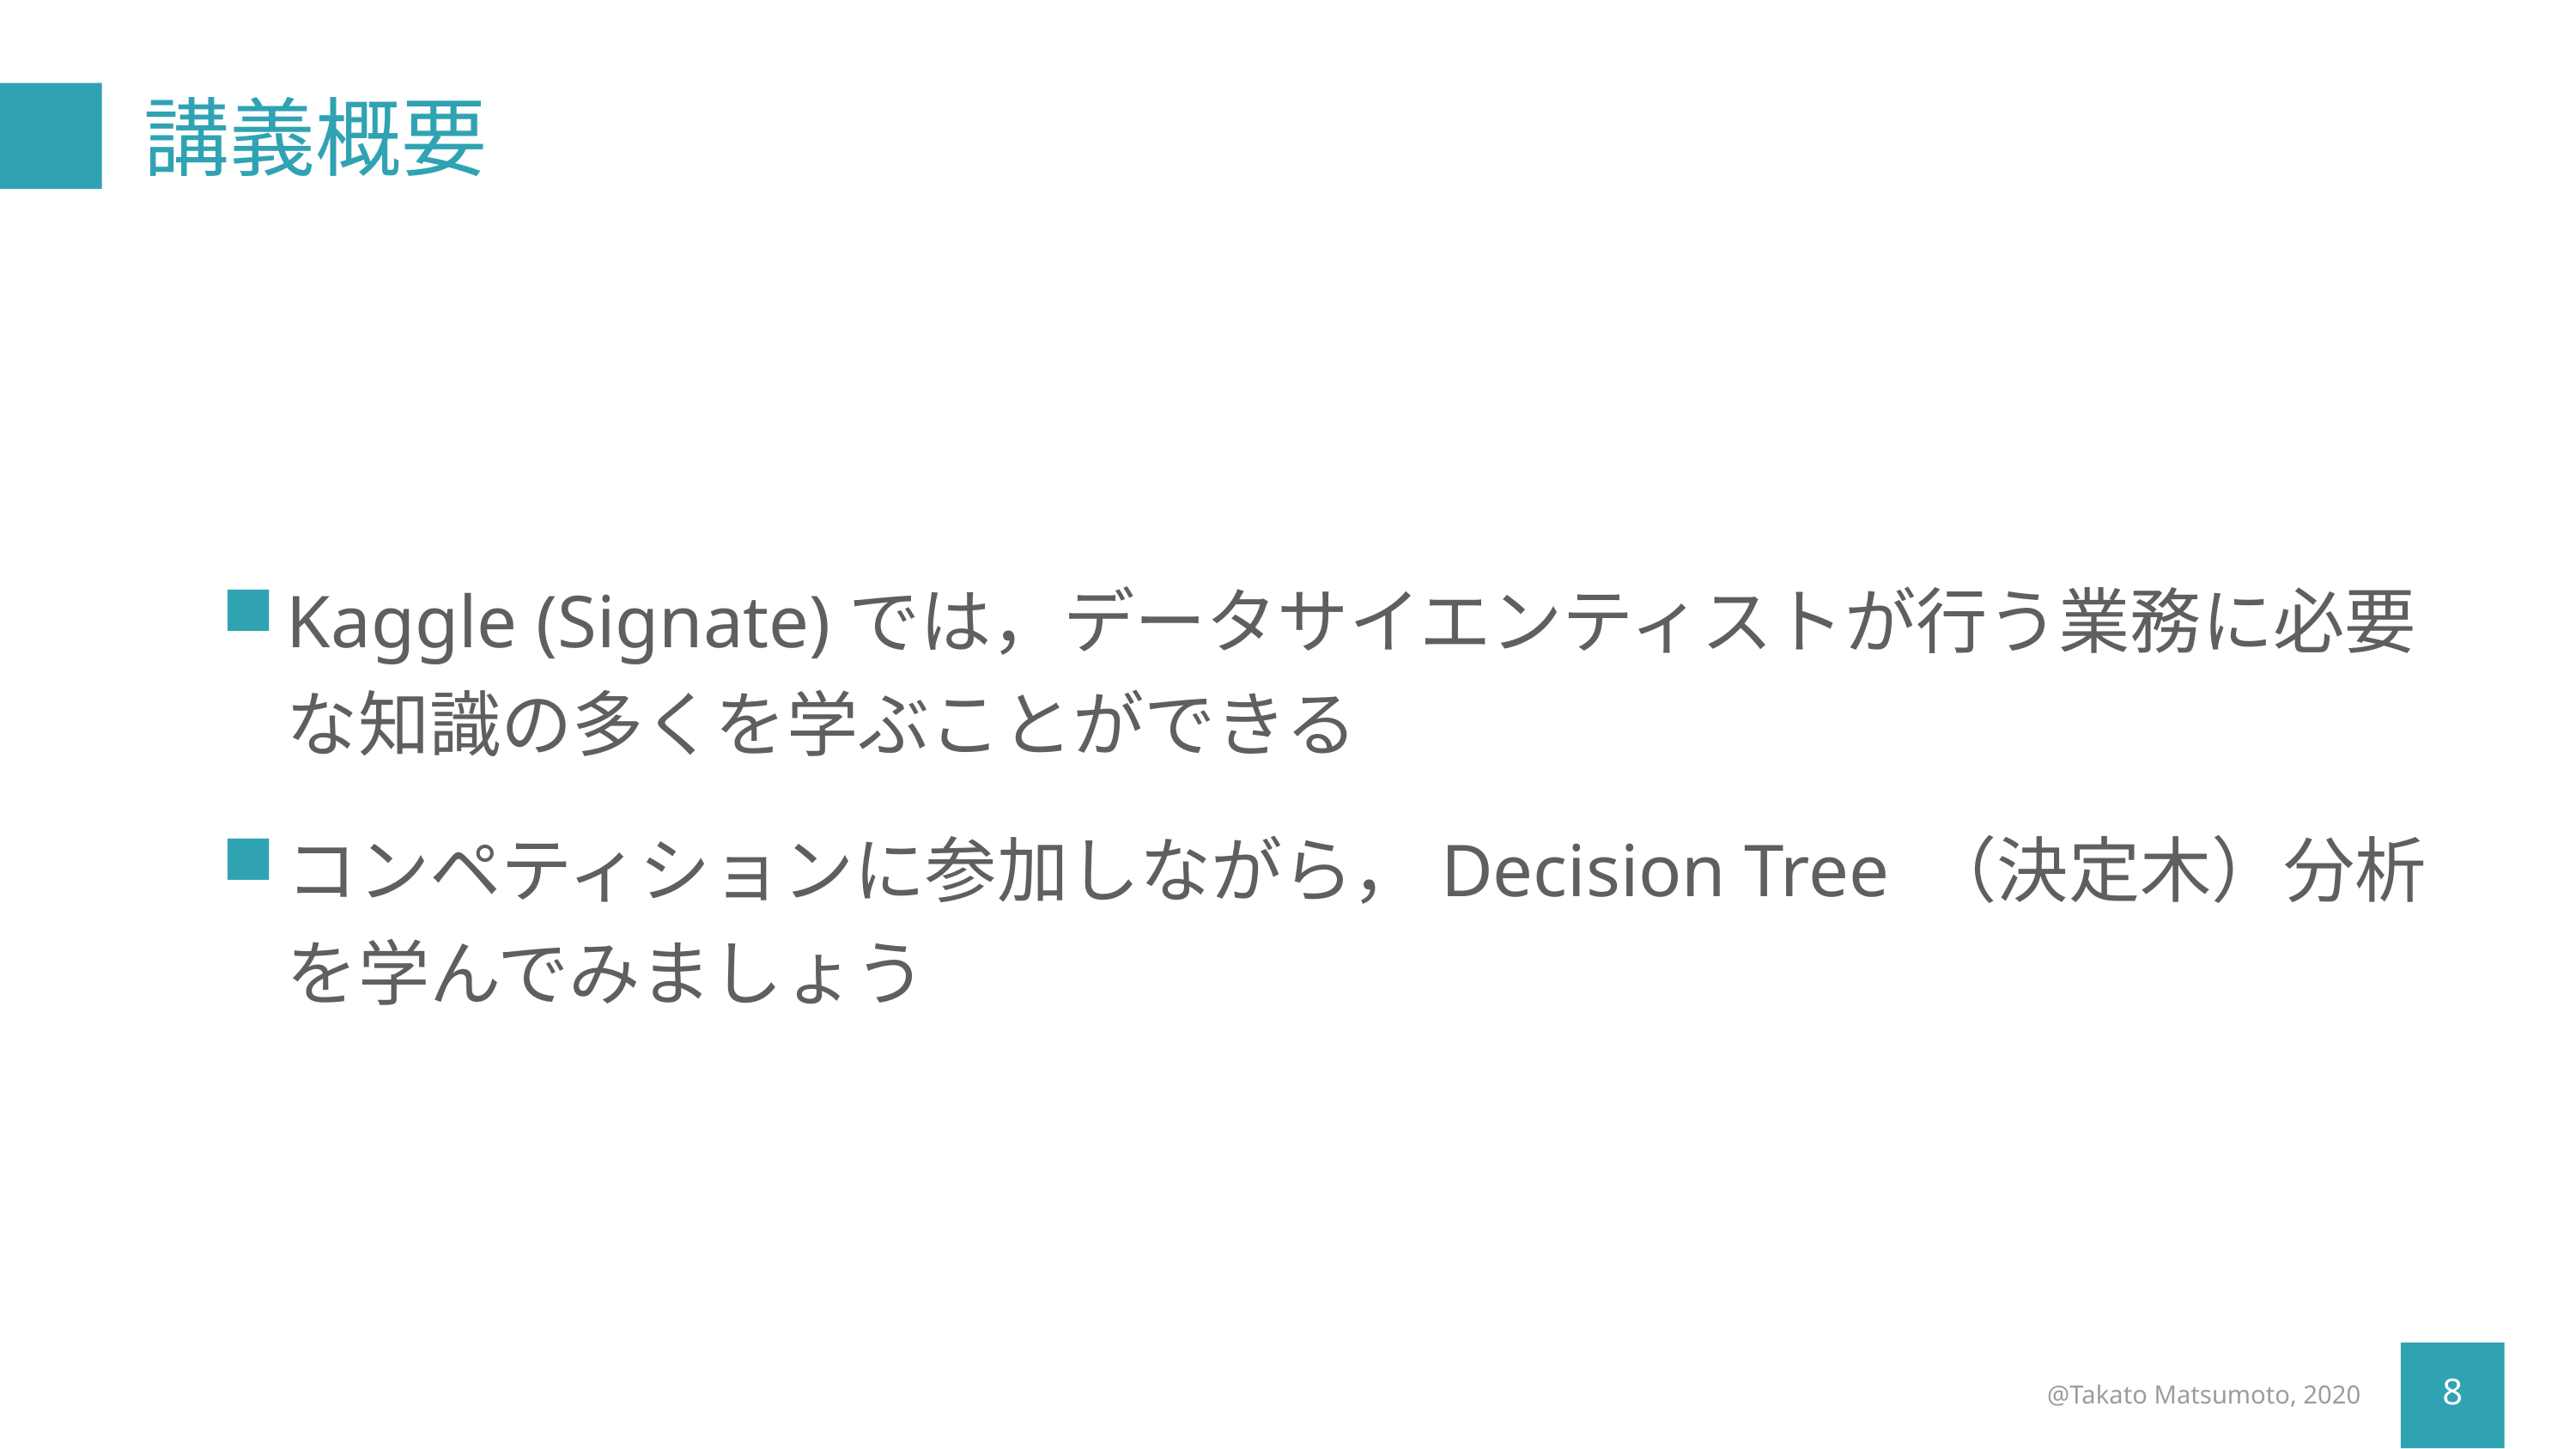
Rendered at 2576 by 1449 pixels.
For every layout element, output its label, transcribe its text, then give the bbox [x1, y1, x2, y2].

list Kaggle (Signate)では，データサイエンティストが行う業務に必要な知識の多くを学ぶことができる コンペティションに参加しながら，Decision Tree （決定木）分析を学んでみましょう [209, 218, 2453, 1355]
title 講義概要 [131, 66, 2482, 219]
footer @Takato Matsumoto, 2020 [1504, 1355, 2374, 1433]
slide_number 8 [2400, 1355, 2505, 1433]
